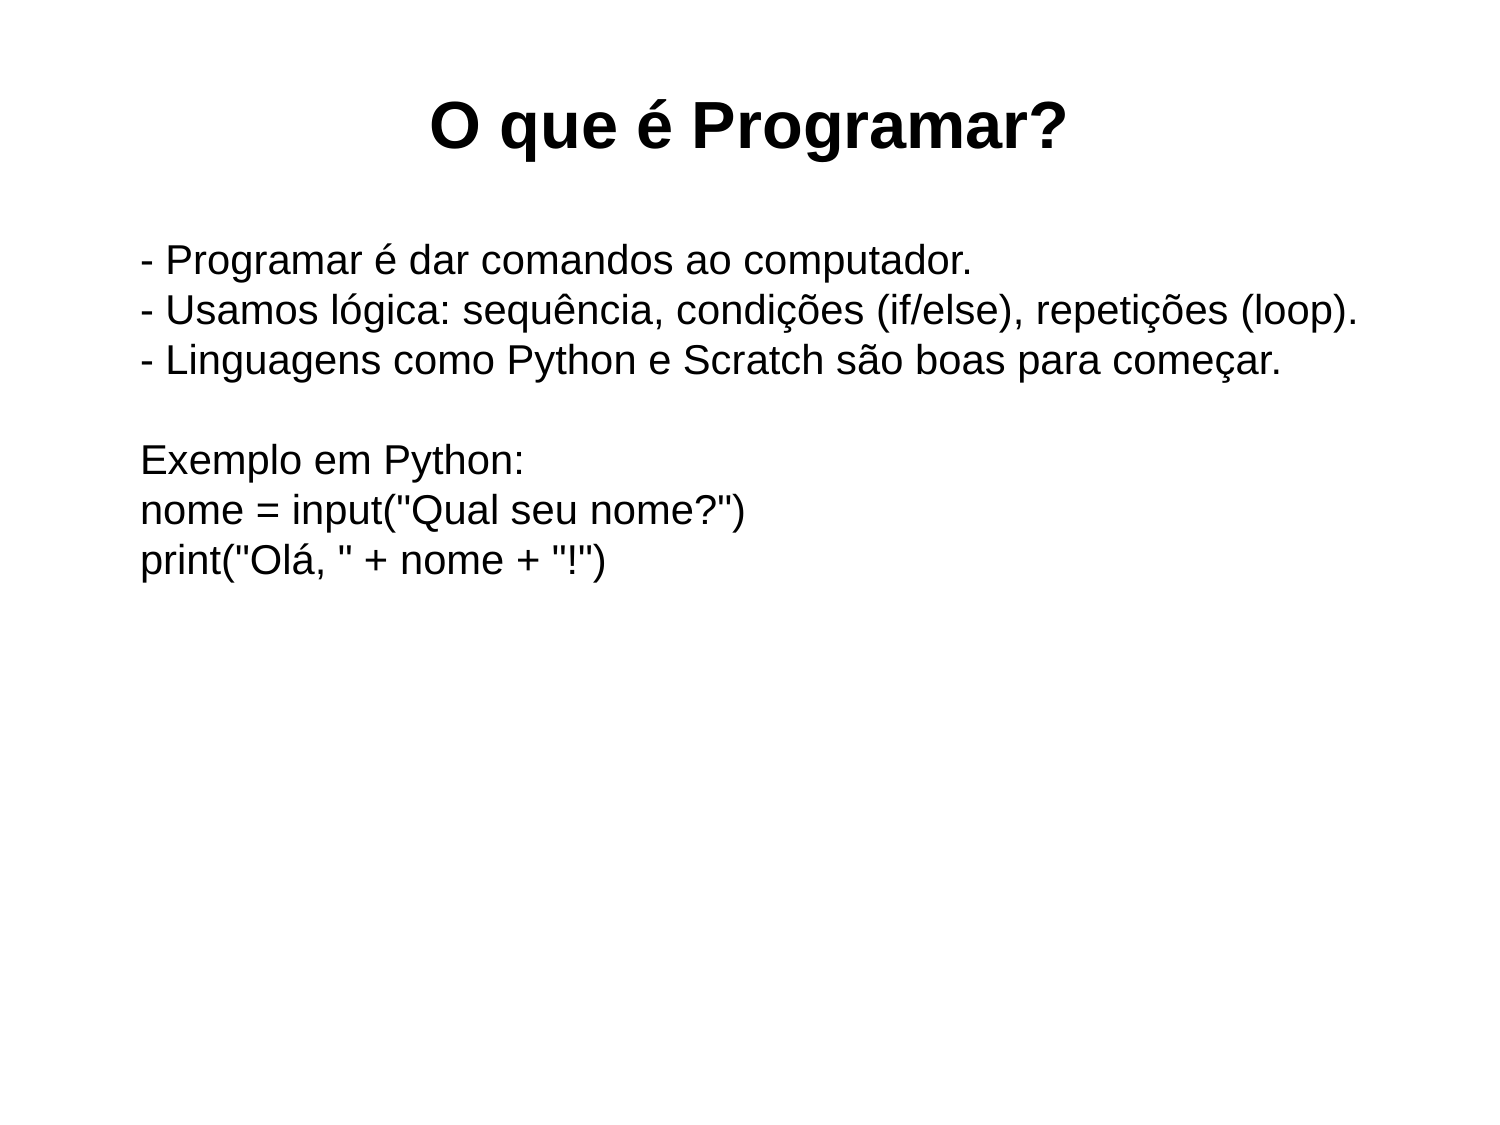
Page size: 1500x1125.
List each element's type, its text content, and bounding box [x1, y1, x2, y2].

text_box - Programar é dar comandos ao computador. - Usamos lógica: sequência, condições (if/else), repetições (loop). - Linguagens como Python e Scratch são boas para começar. Exemplo em Python: nome = input("Qual seu nome?") print("Olá, " + nome + "!") [125, 224, 1375, 590]
text_box O que é Programar? [414, 74, 1086, 170]
